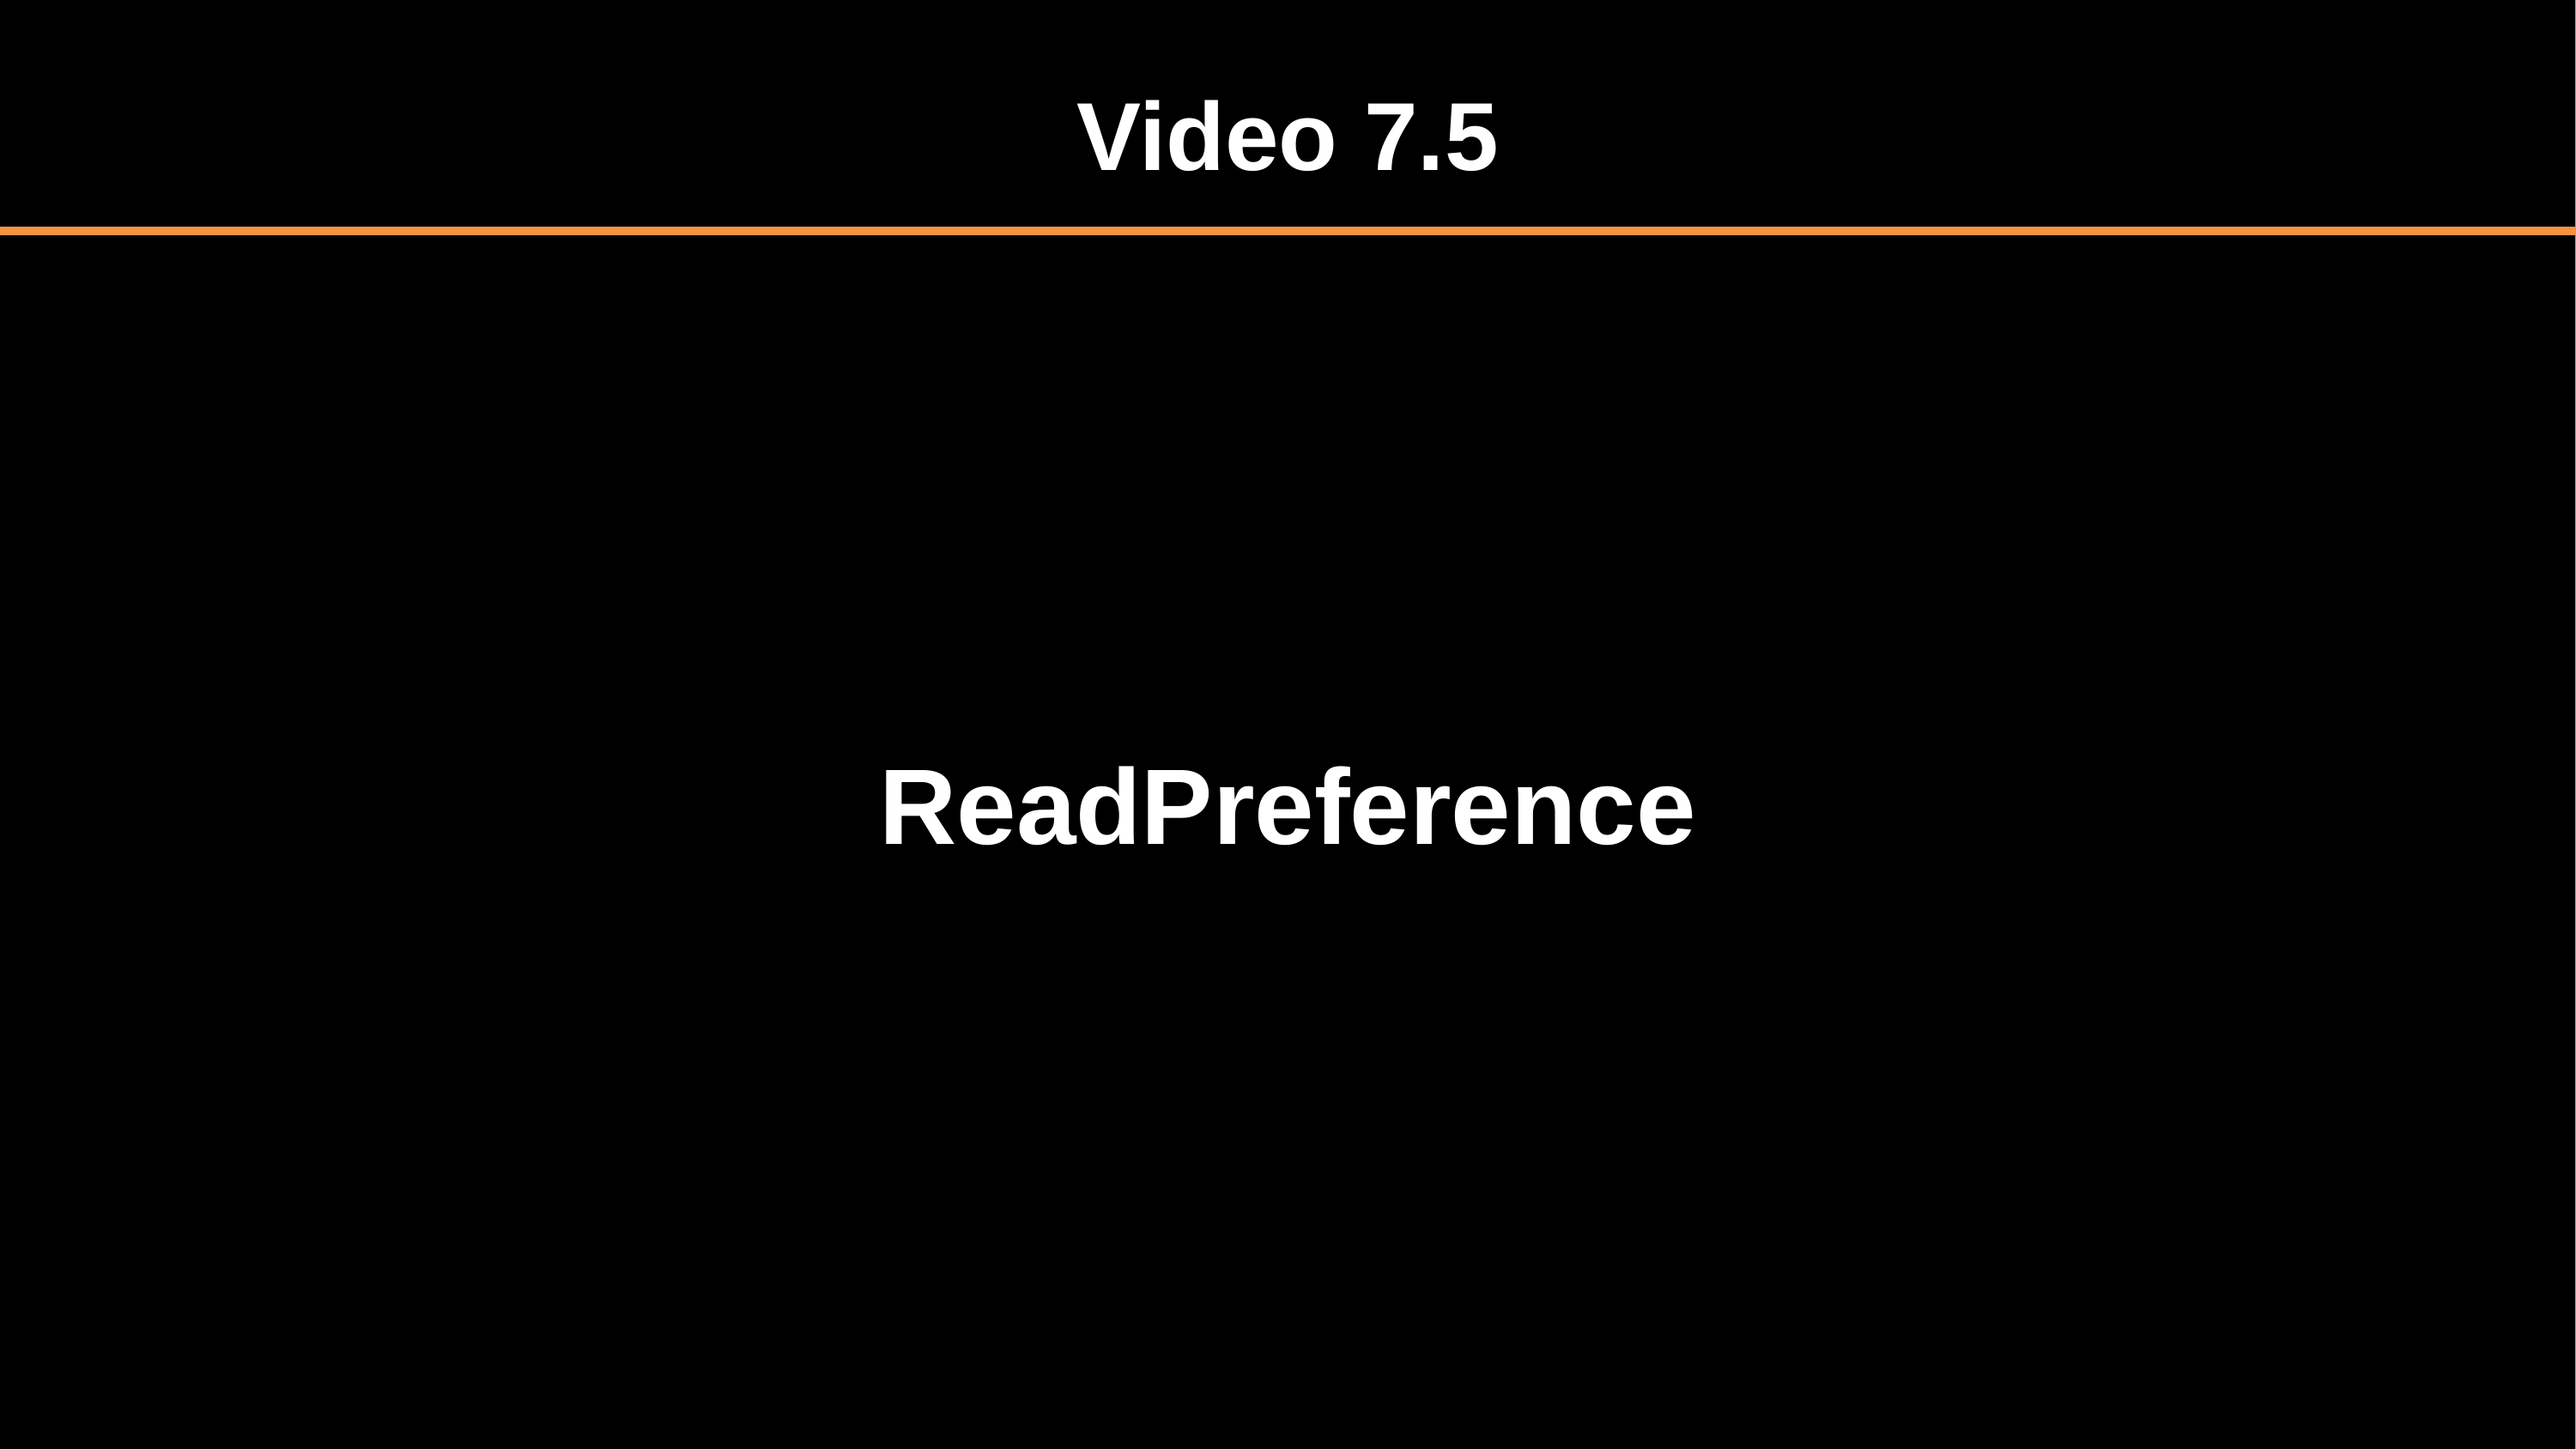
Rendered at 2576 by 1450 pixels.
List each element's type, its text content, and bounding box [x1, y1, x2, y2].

text_box ReadPreference [75, 724, 2500, 879]
title Video 7.5 [215, 59, 2361, 204]
